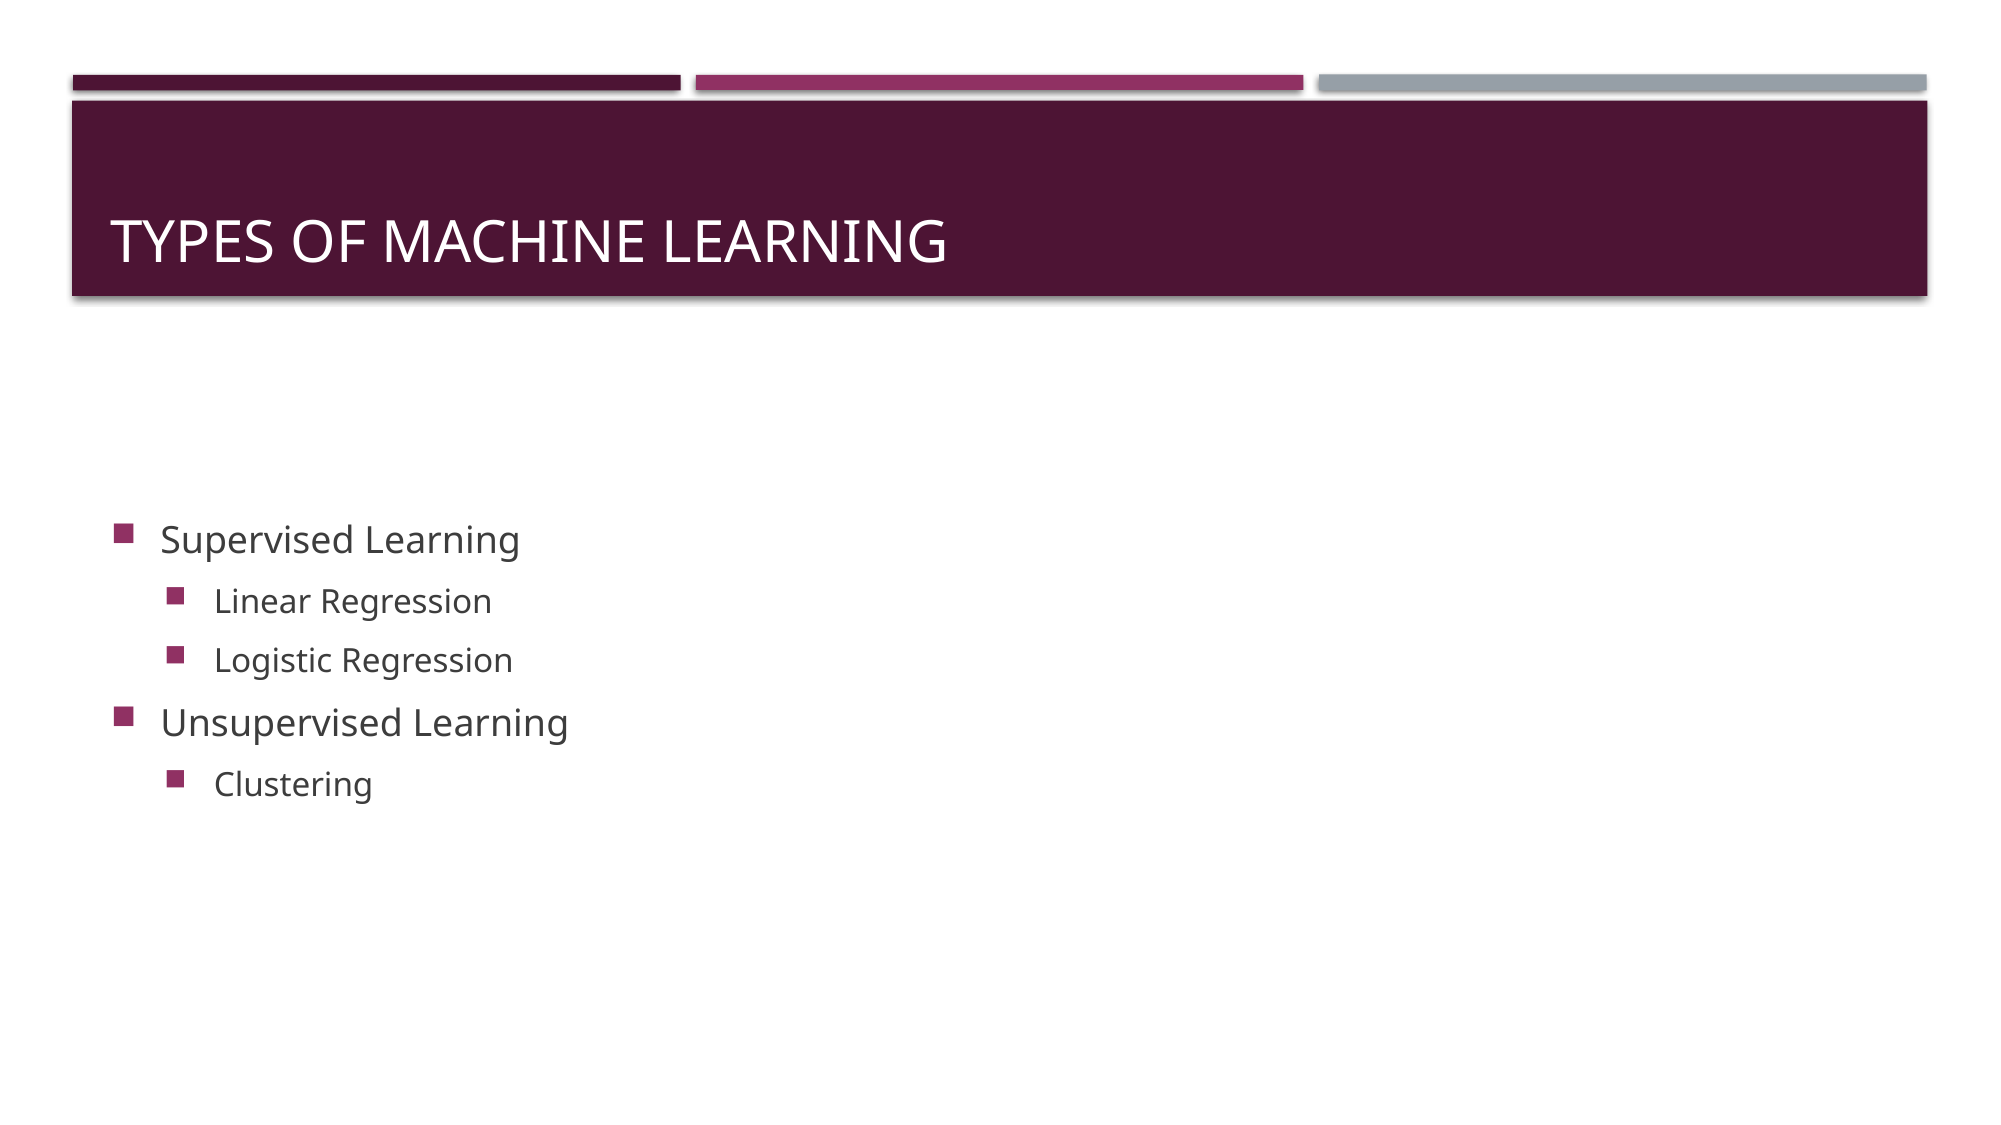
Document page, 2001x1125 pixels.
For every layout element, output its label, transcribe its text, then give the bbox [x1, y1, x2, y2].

title TYPES OF MACHINE LEARNING [95, 115, 1905, 282]
list Supervised Learning Linear Regression Logistic Regression Unsupervised Learning Clustering [95, 357, 1905, 962]
